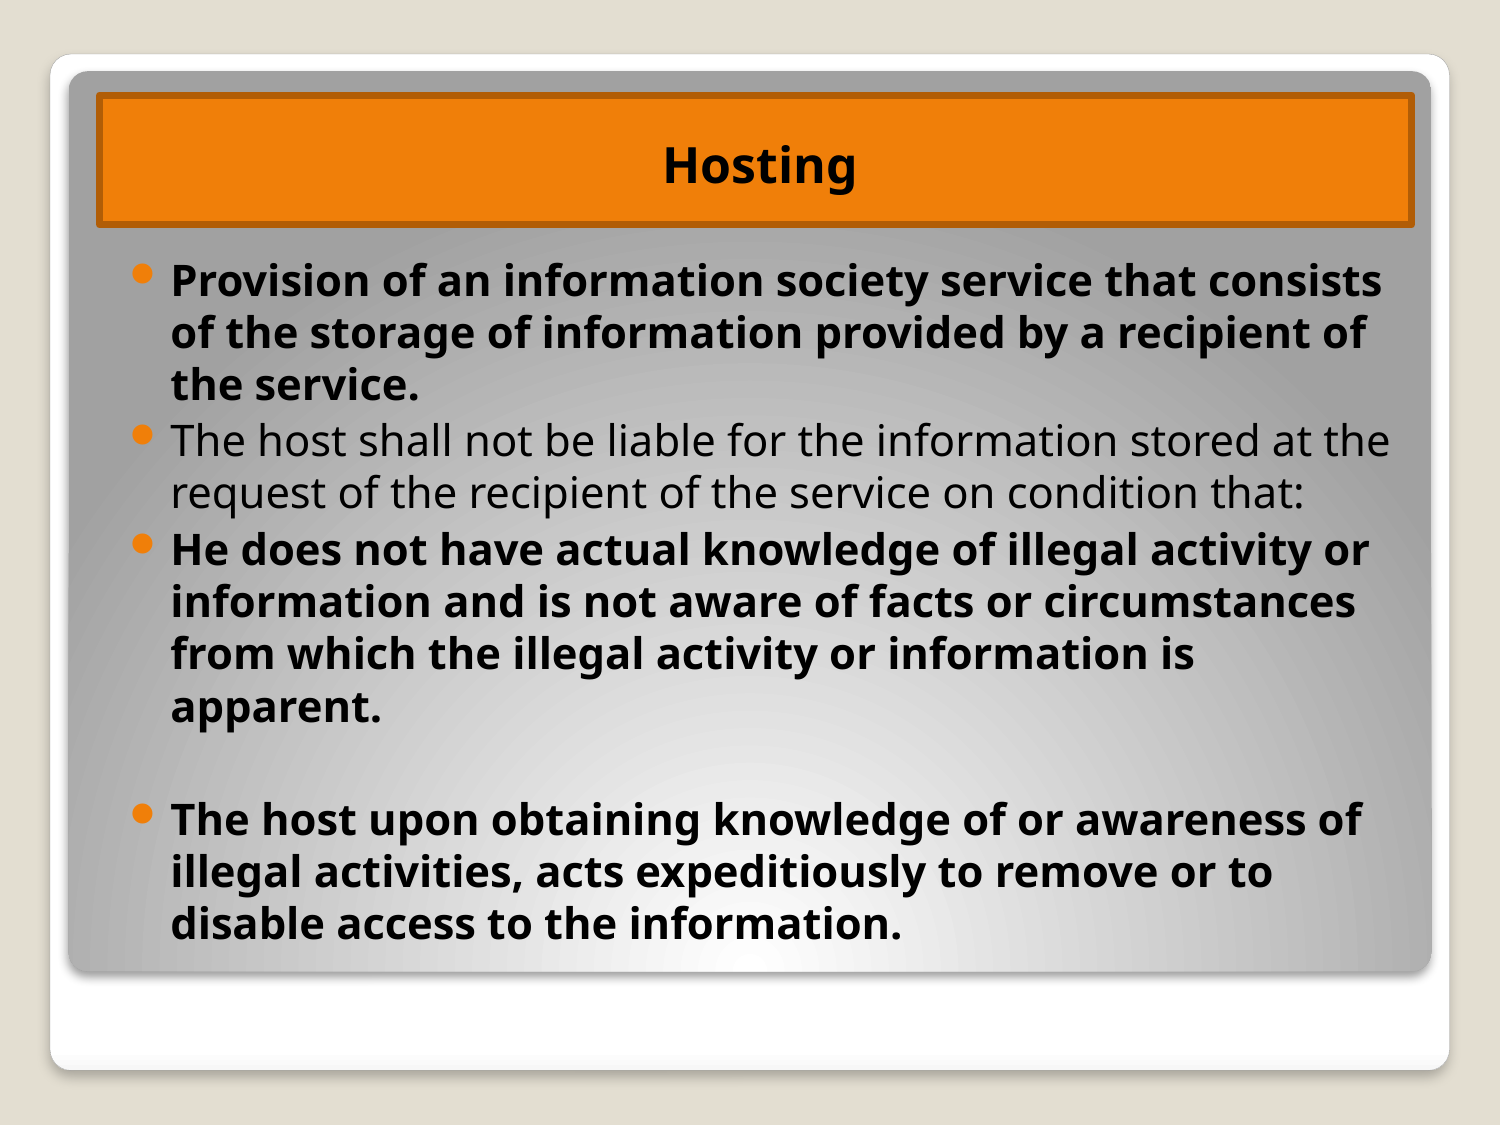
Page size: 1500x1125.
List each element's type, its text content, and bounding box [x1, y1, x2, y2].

list Provision of an information society service that consists of the storage of information provided by a recipient of the service. The host shall not be liable for the information stored at the request of the recipient of the service on condition that: He does not have actual knowledge of illegal activity or information and is not aware of facts or circumstances from which the illegal activity or information is apparent. The host upon obtaining knowledge of or awareness of illegal activities, acts expeditiously to remove or to disable access to the information. [99, 237, 1424, 965]
list Hosting [96, 92, 1415, 228]
